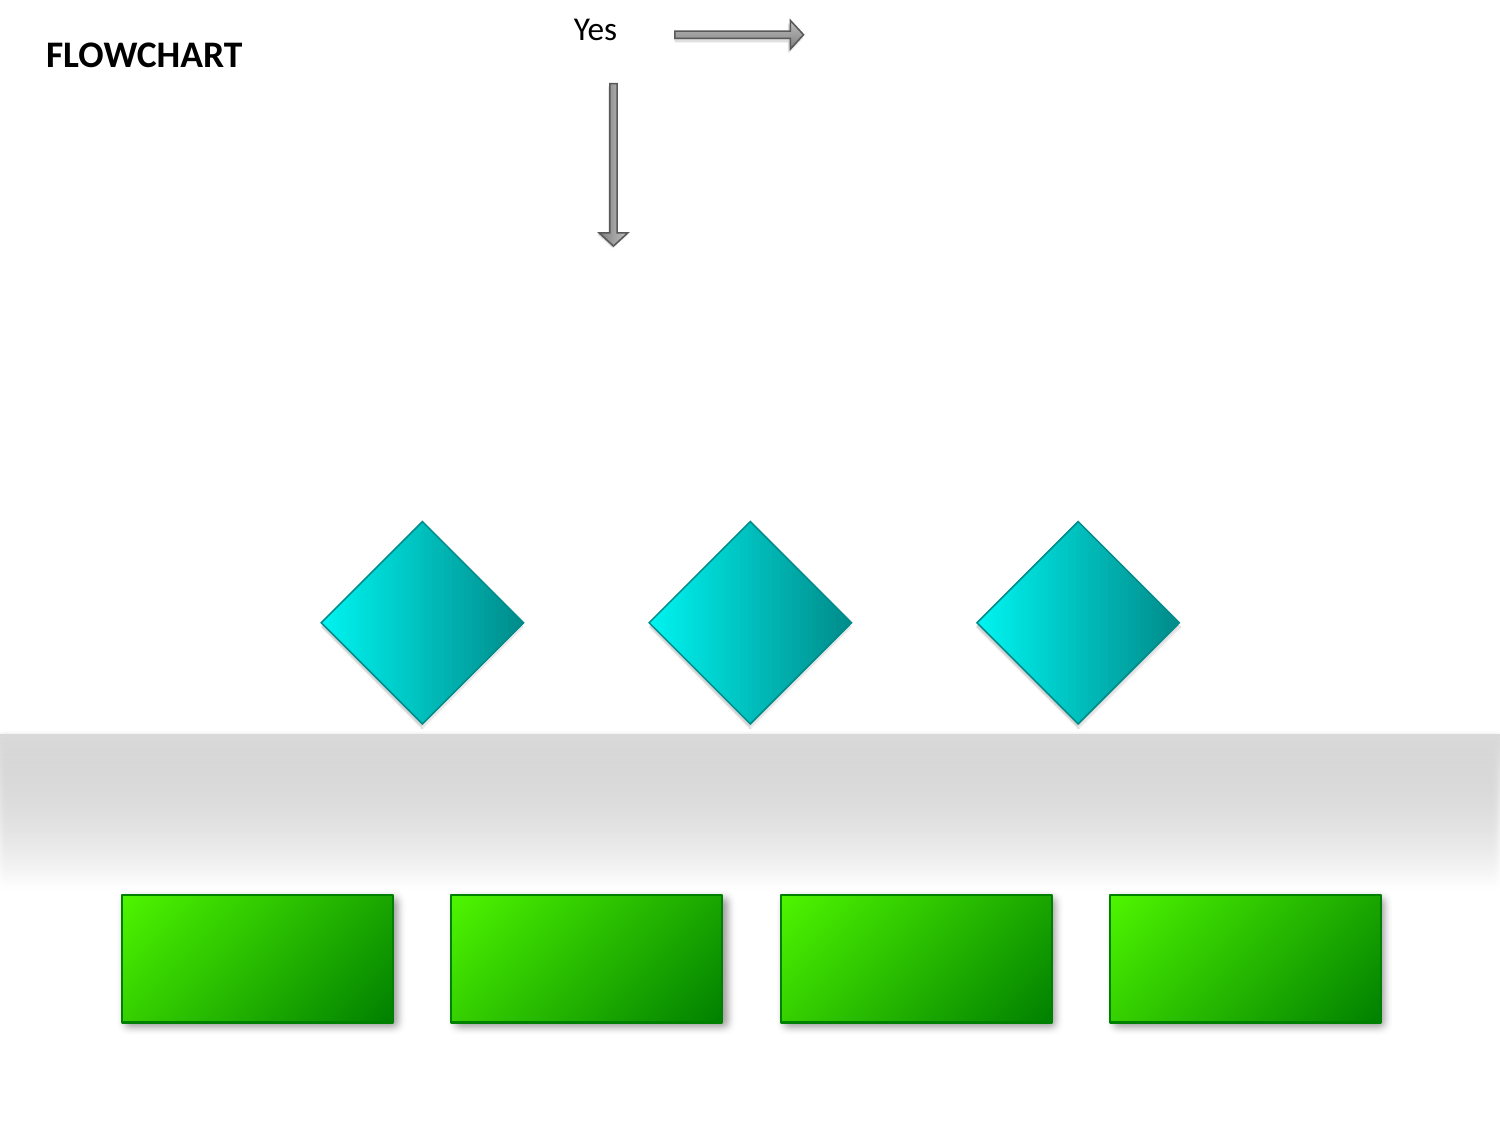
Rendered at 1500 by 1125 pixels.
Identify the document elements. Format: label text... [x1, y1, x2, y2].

text_box FLOWCHART [31, 22, 278, 83]
text_box [121, 894, 393, 1023]
text_box [649, 521, 852, 724]
text_box [598, 83, 628, 247]
text_box [1110, 894, 1382, 1023]
text_box [780, 894, 1052, 1023]
text_box [321, 521, 524, 724]
text_box [977, 521, 1180, 724]
text_box [674, 20, 804, 50]
text_box Yes [559, 0, 639, 55]
text_box [451, 894, 723, 1023]
